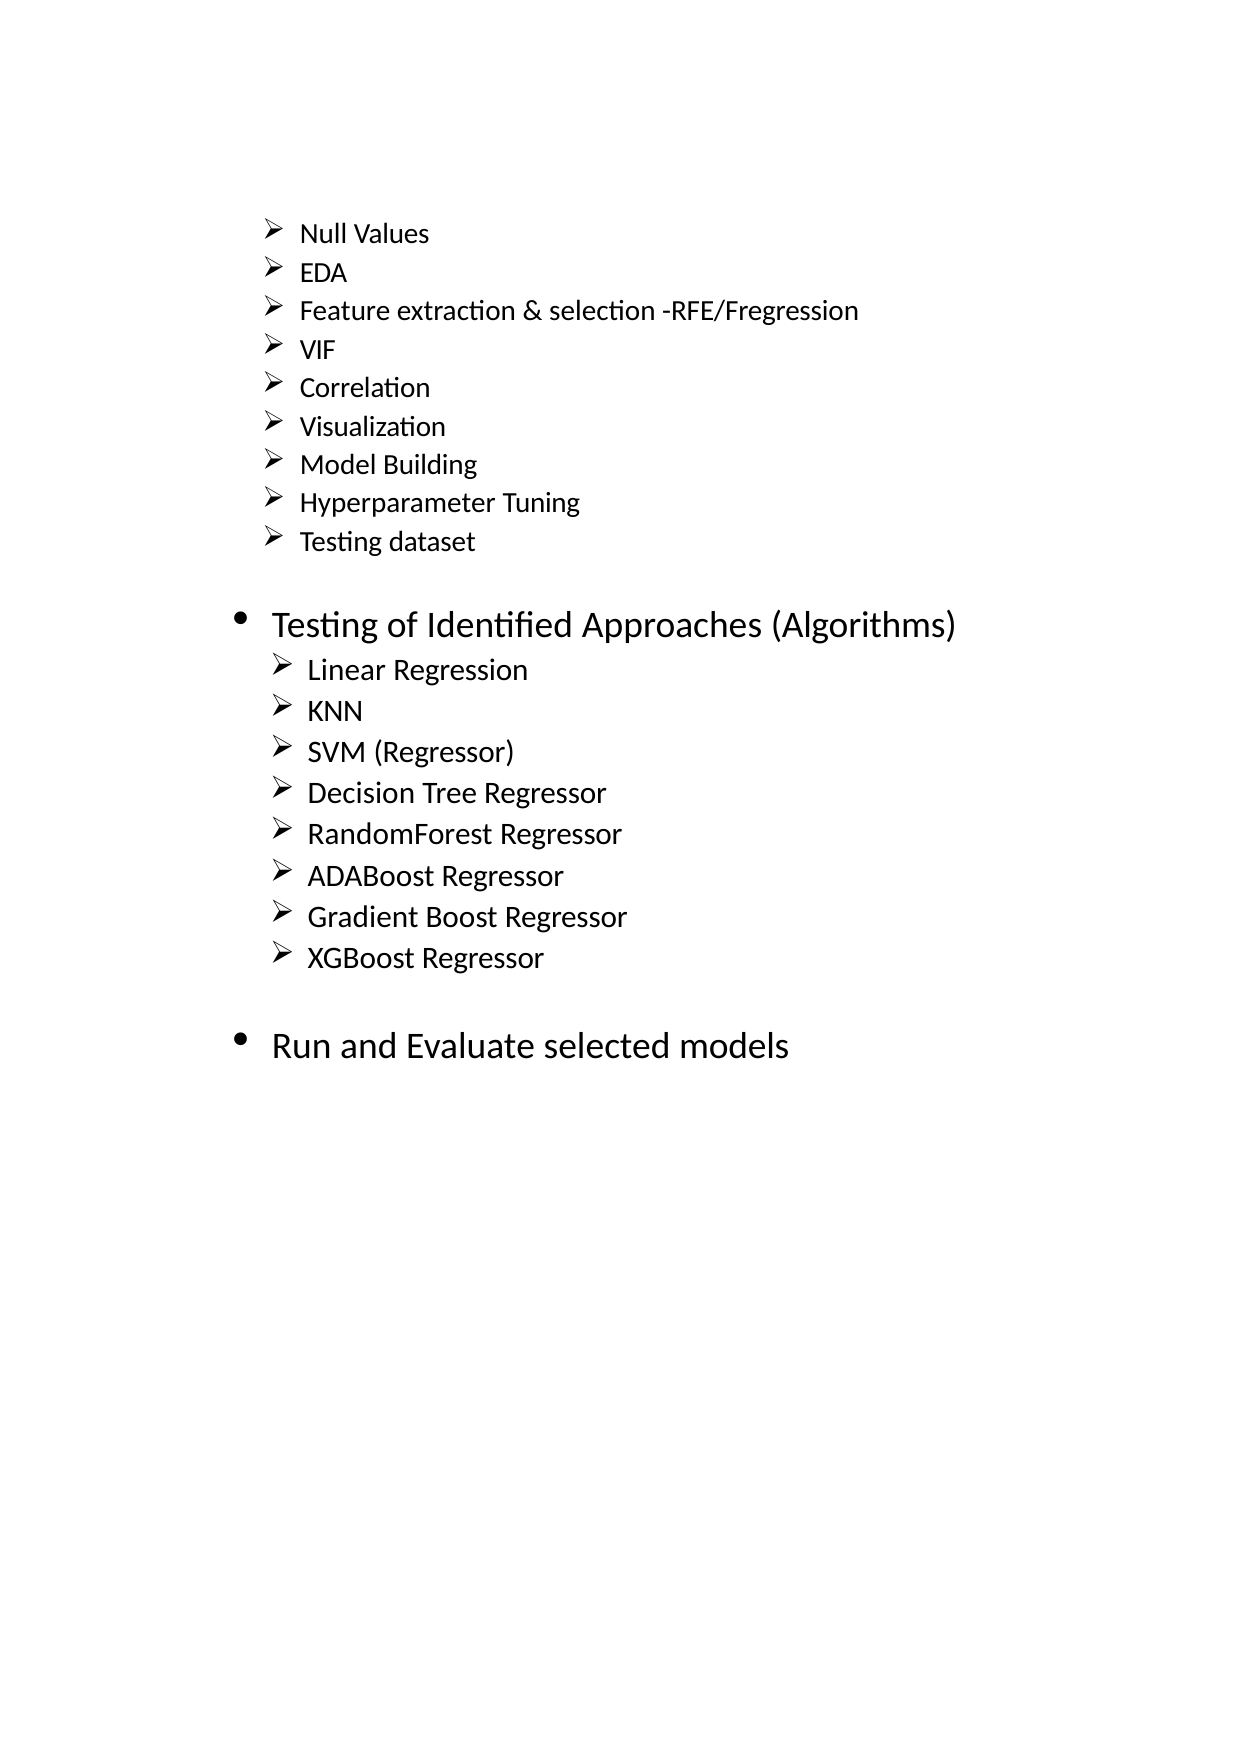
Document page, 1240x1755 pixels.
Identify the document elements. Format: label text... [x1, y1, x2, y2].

text_box Null Values EDA Feature extraction & selection -RFE/Fregression VIF Correlation Visualization Model Building Hyperparameter Tuning Testing dataset Testing of Identified Approaches (Algorithms) Linear Regression KNN SVM (Regressor) Decision Tree Regressor RandomForest Regressor ADABoost Regressor Gradient Boost Regressor XGBoost Regressor Run and Evaluate selected models [232, 209, 967, 1066]
